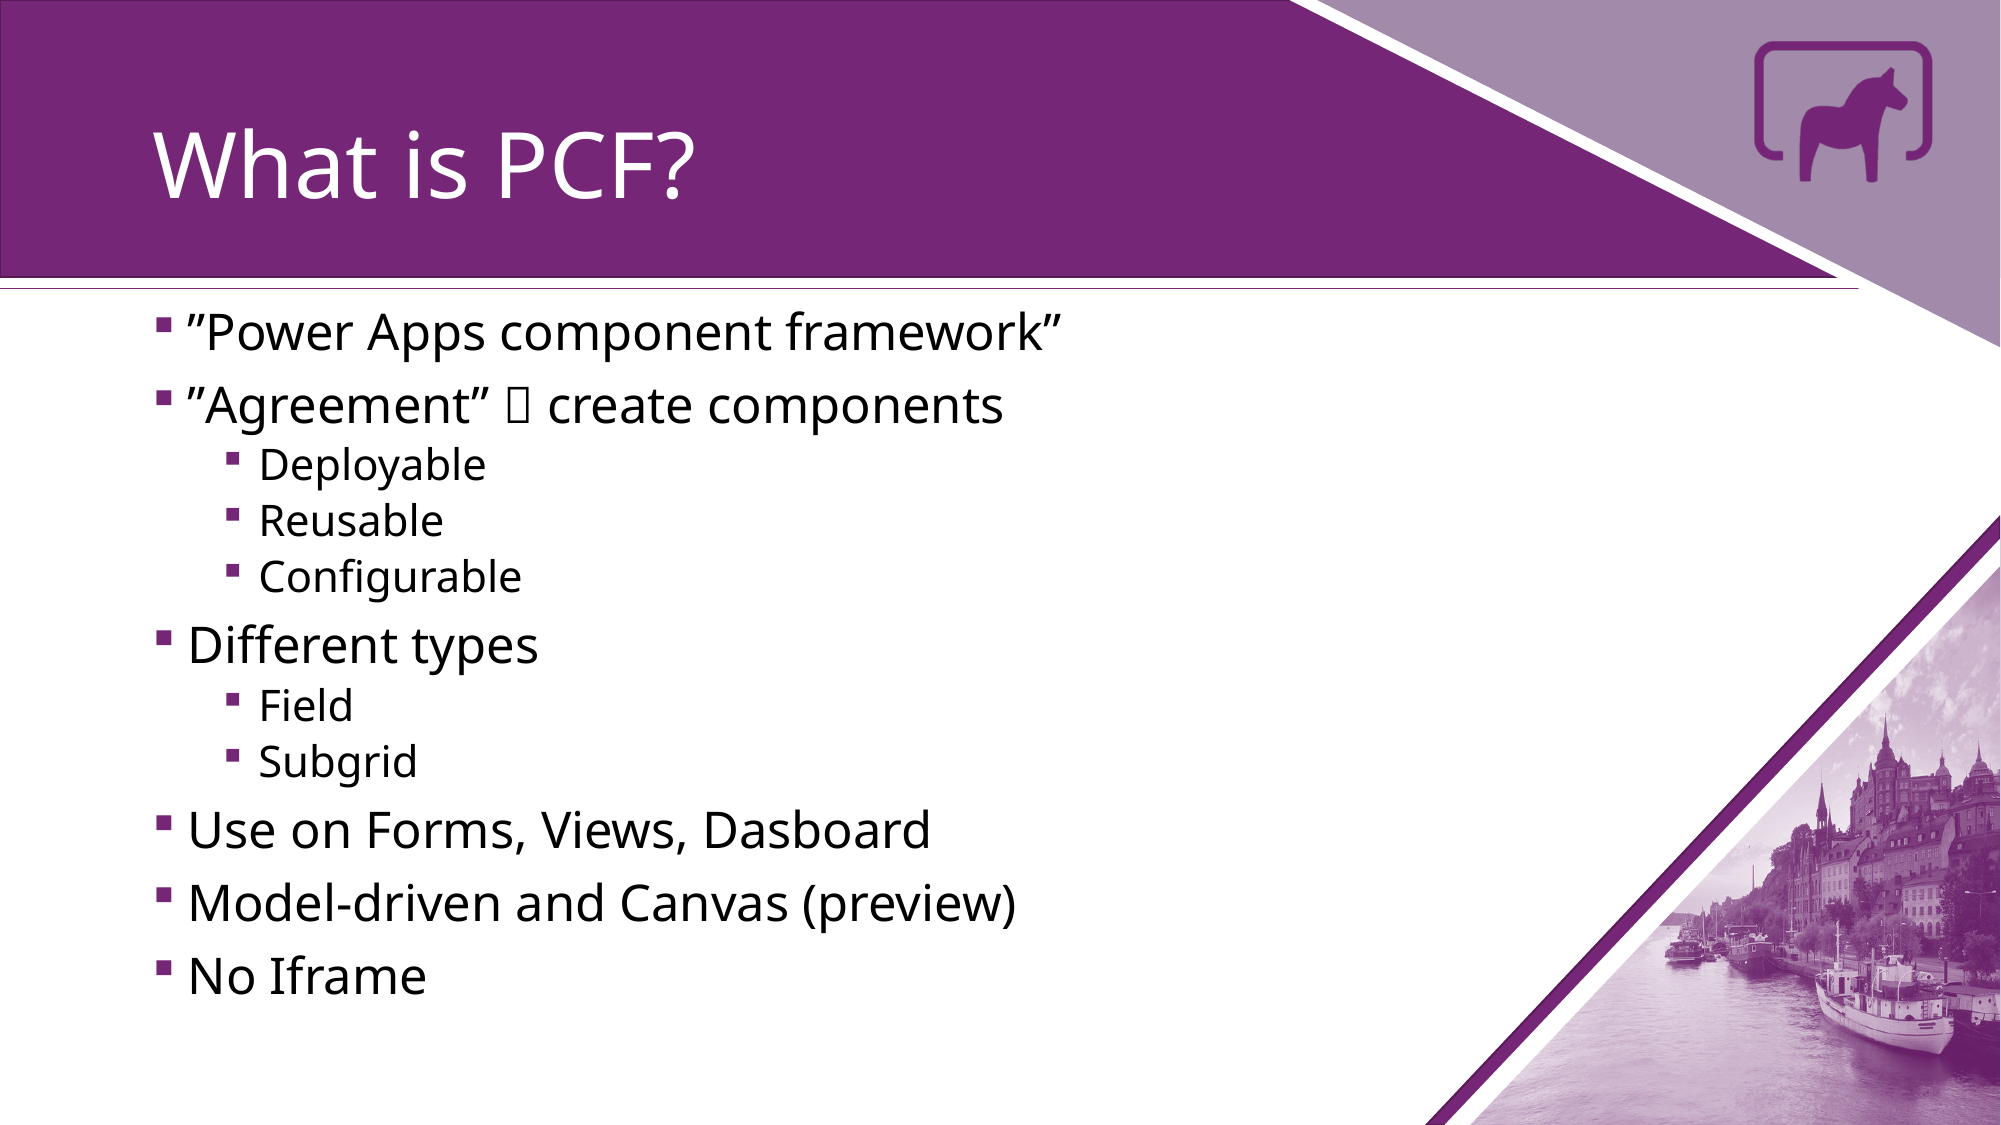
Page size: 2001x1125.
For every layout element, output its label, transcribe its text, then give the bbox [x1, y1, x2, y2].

title What is PCF? [137, 59, 1863, 278]
picture [1749, 31, 1955, 189]
list ”Power Apps component framework” ”Agreement”  create components Deployable Reusable Configurable Different types Field Subgrid Use on Forms, Views, Dasboard Model-driven and Canvas (preview) No Iframe [137, 299, 1863, 1014]
